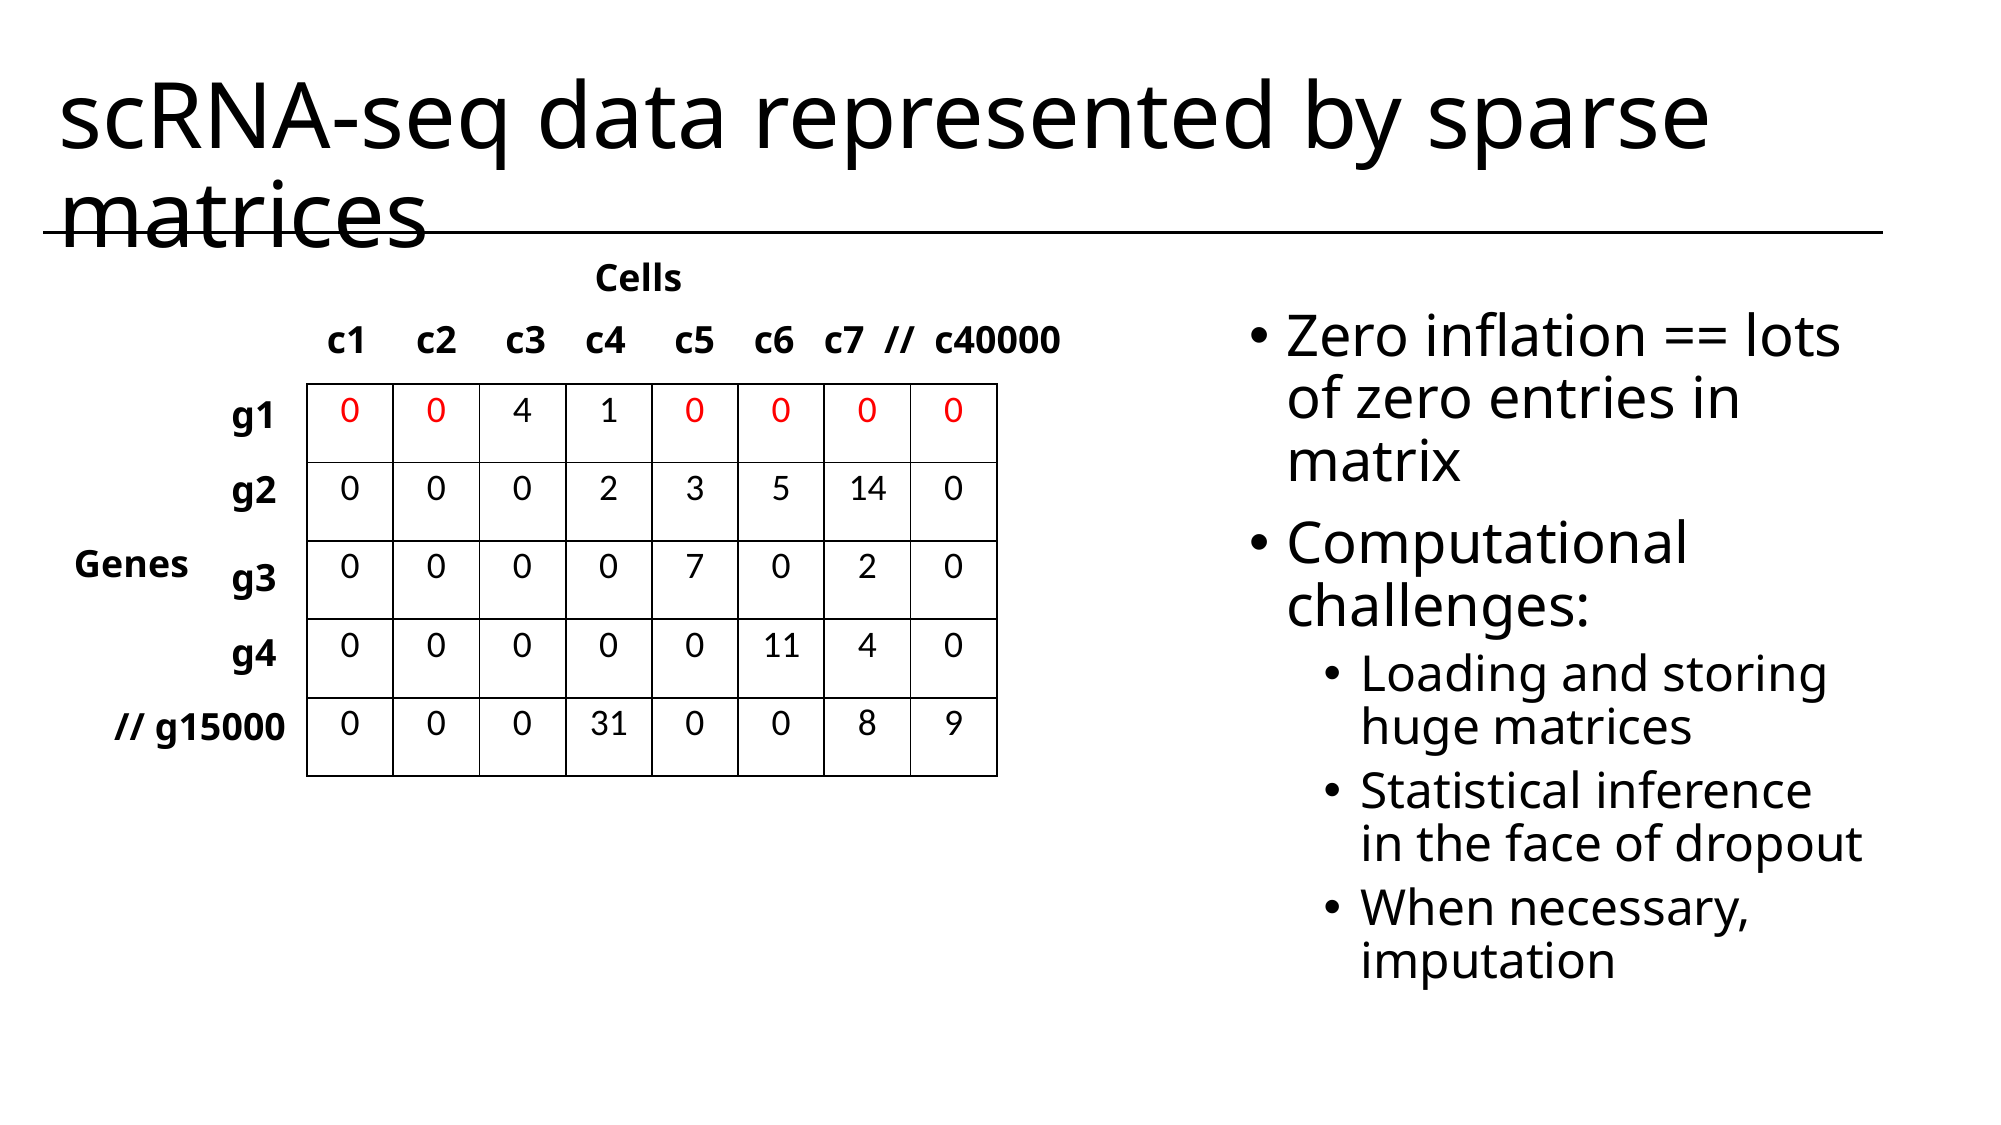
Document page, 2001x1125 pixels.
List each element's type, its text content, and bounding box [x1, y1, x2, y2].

table_cell 0 [653, 699, 737, 775]
table_cell 11 [739, 620, 823, 697]
title scRNA-seq data represented by sparse matrices [43, 59, 1952, 278]
table_cell 0 [653, 620, 737, 697]
table_cell 0 [308, 620, 392, 697]
table_cell 0 [308, 699, 392, 775]
list Zero inflation == lots of zero entries in matrix Computational challenges: Loading and storing huge matrices Statistical inference in the face of dropout When necessary, imputation [1234, 299, 1883, 1014]
table_cell 0 [480, 620, 565, 697]
table_cell 9 [911, 699, 996, 775]
table_cell 0 [480, 542, 565, 618]
table_header 0 [911, 385, 996, 462]
table_cell 0 [394, 542, 479, 618]
table_cell 0 [739, 699, 823, 775]
table_header 0 [308, 385, 392, 462]
table_cell 0 [911, 620, 996, 697]
table_header 1 [567, 385, 651, 462]
table_cell 14 [825, 463, 910, 540]
table_cell 0 [739, 542, 823, 618]
table_header 0 [394, 385, 479, 462]
text_box Cells [553, 246, 724, 307]
table_cell 5 [739, 463, 823, 540]
table_header 0 [653, 385, 737, 462]
text_box g3 [216, 546, 307, 607]
table_cell 8 [825, 699, 910, 775]
table_cell 0 [394, 463, 479, 540]
table_cell 7 [653, 542, 737, 618]
text_box c1 c2 c3 c4 c5 c6 c7 // c40000 [312, 308, 1138, 369]
text_box g4 [216, 621, 307, 682]
table_cell 0 [567, 620, 651, 697]
table_header 0 [739, 385, 823, 462]
table_cell 3 [653, 463, 737, 540]
table_cell 0 [480, 699, 565, 775]
table_cell 4 [825, 620, 910, 697]
table_cell 0 [911, 542, 996, 618]
table_cell 31 [567, 699, 651, 775]
text_box g2 [216, 459, 307, 519]
table_header 4 [480, 385, 565, 462]
text_box // g15000 [99, 696, 323, 756]
table_cell 0 [911, 463, 996, 540]
table_header 0 [825, 385, 910, 462]
text_box g1 [216, 383, 307, 444]
table_cell 0 [480, 463, 565, 540]
table_cell 0 [308, 463, 392, 540]
table_cell 0 [394, 620, 479, 697]
table_cell 0 [394, 699, 479, 775]
table_cell 0 [567, 542, 651, 618]
table_cell 2 [567, 463, 651, 540]
table_cell 0 [308, 542, 392, 618]
text_box Genes [46, 532, 217, 593]
table_cell 2 [825, 542, 910, 618]
